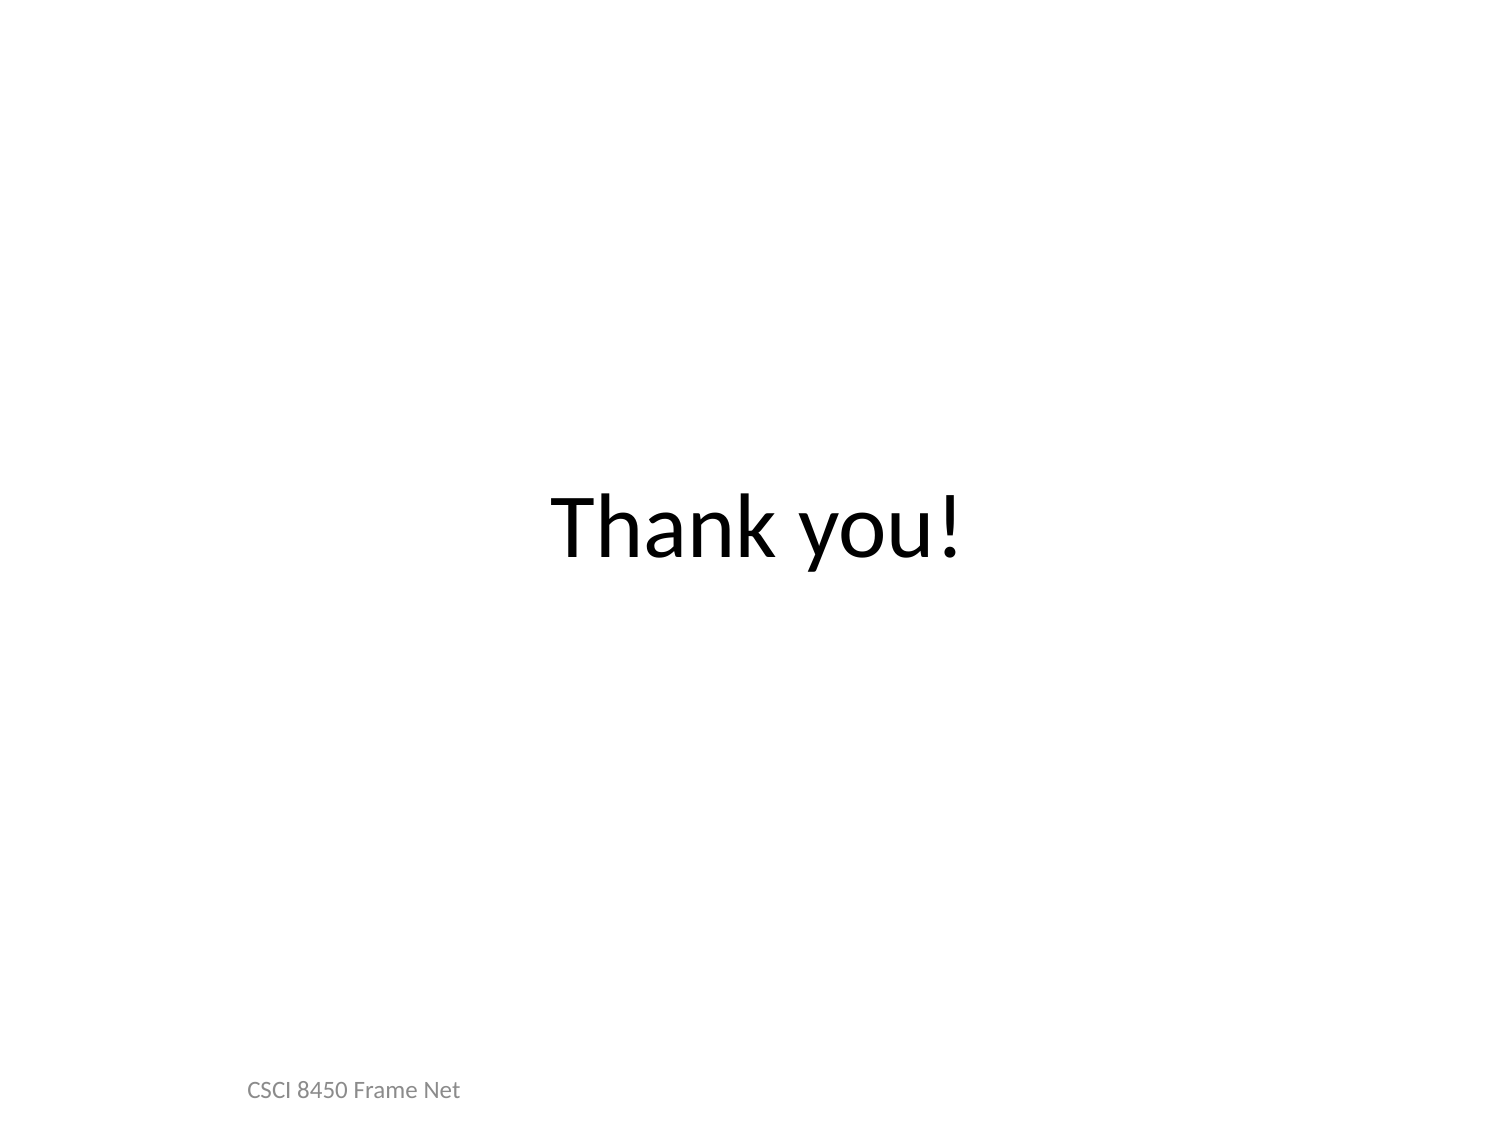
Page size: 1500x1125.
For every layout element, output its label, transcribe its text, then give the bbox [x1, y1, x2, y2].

footer CSCI 8450 Frame Net [75, 1065, 634, 1112]
title Thank you! [487, 411, 1030, 630]
